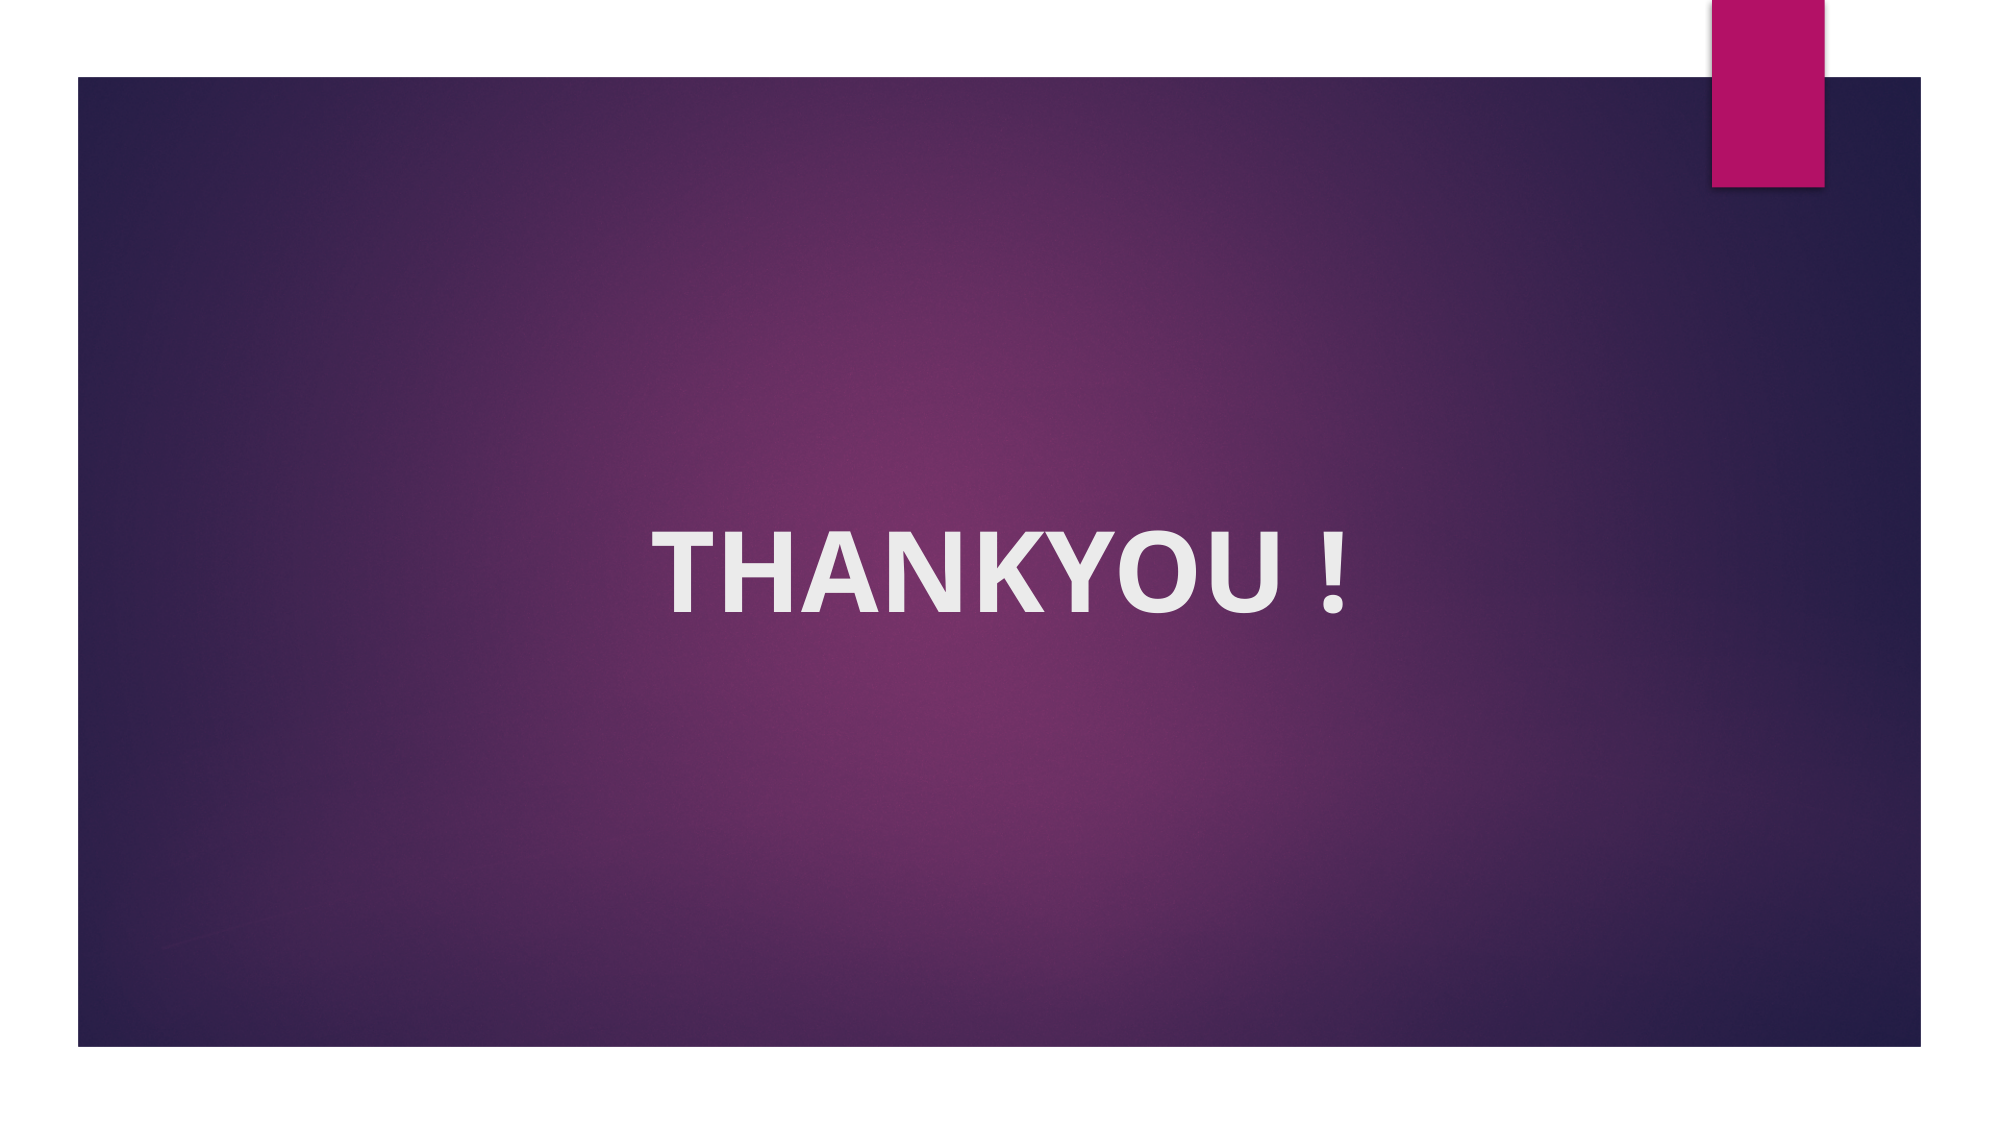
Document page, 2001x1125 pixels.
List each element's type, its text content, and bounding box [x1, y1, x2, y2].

title THANKYOU ! [194, 393, 1806, 643]
